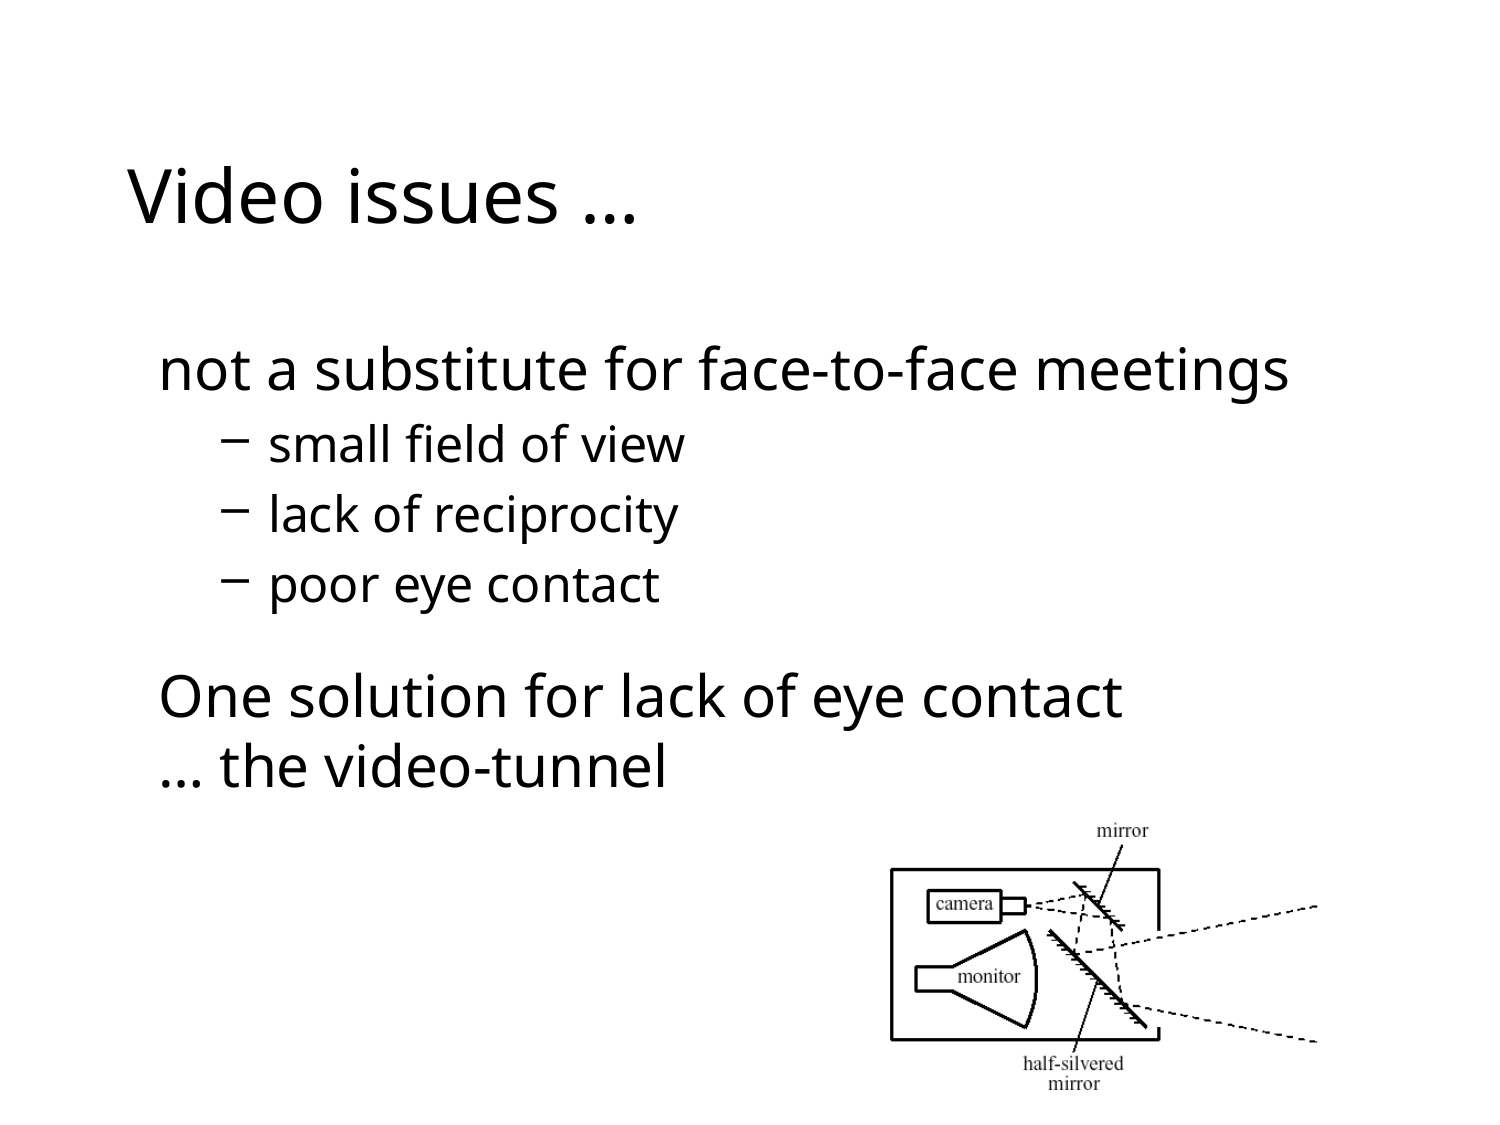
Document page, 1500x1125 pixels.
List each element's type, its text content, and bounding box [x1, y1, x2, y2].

picture [878, 816, 1326, 1101]
title Video issues … [112, 99, 1238, 288]
list not a substitute for face-to-face meetings small field of view lack of reciprocity poor eye contact One solution for lack of eye contact … the video-tunnel [112, 324, 1388, 1000]
